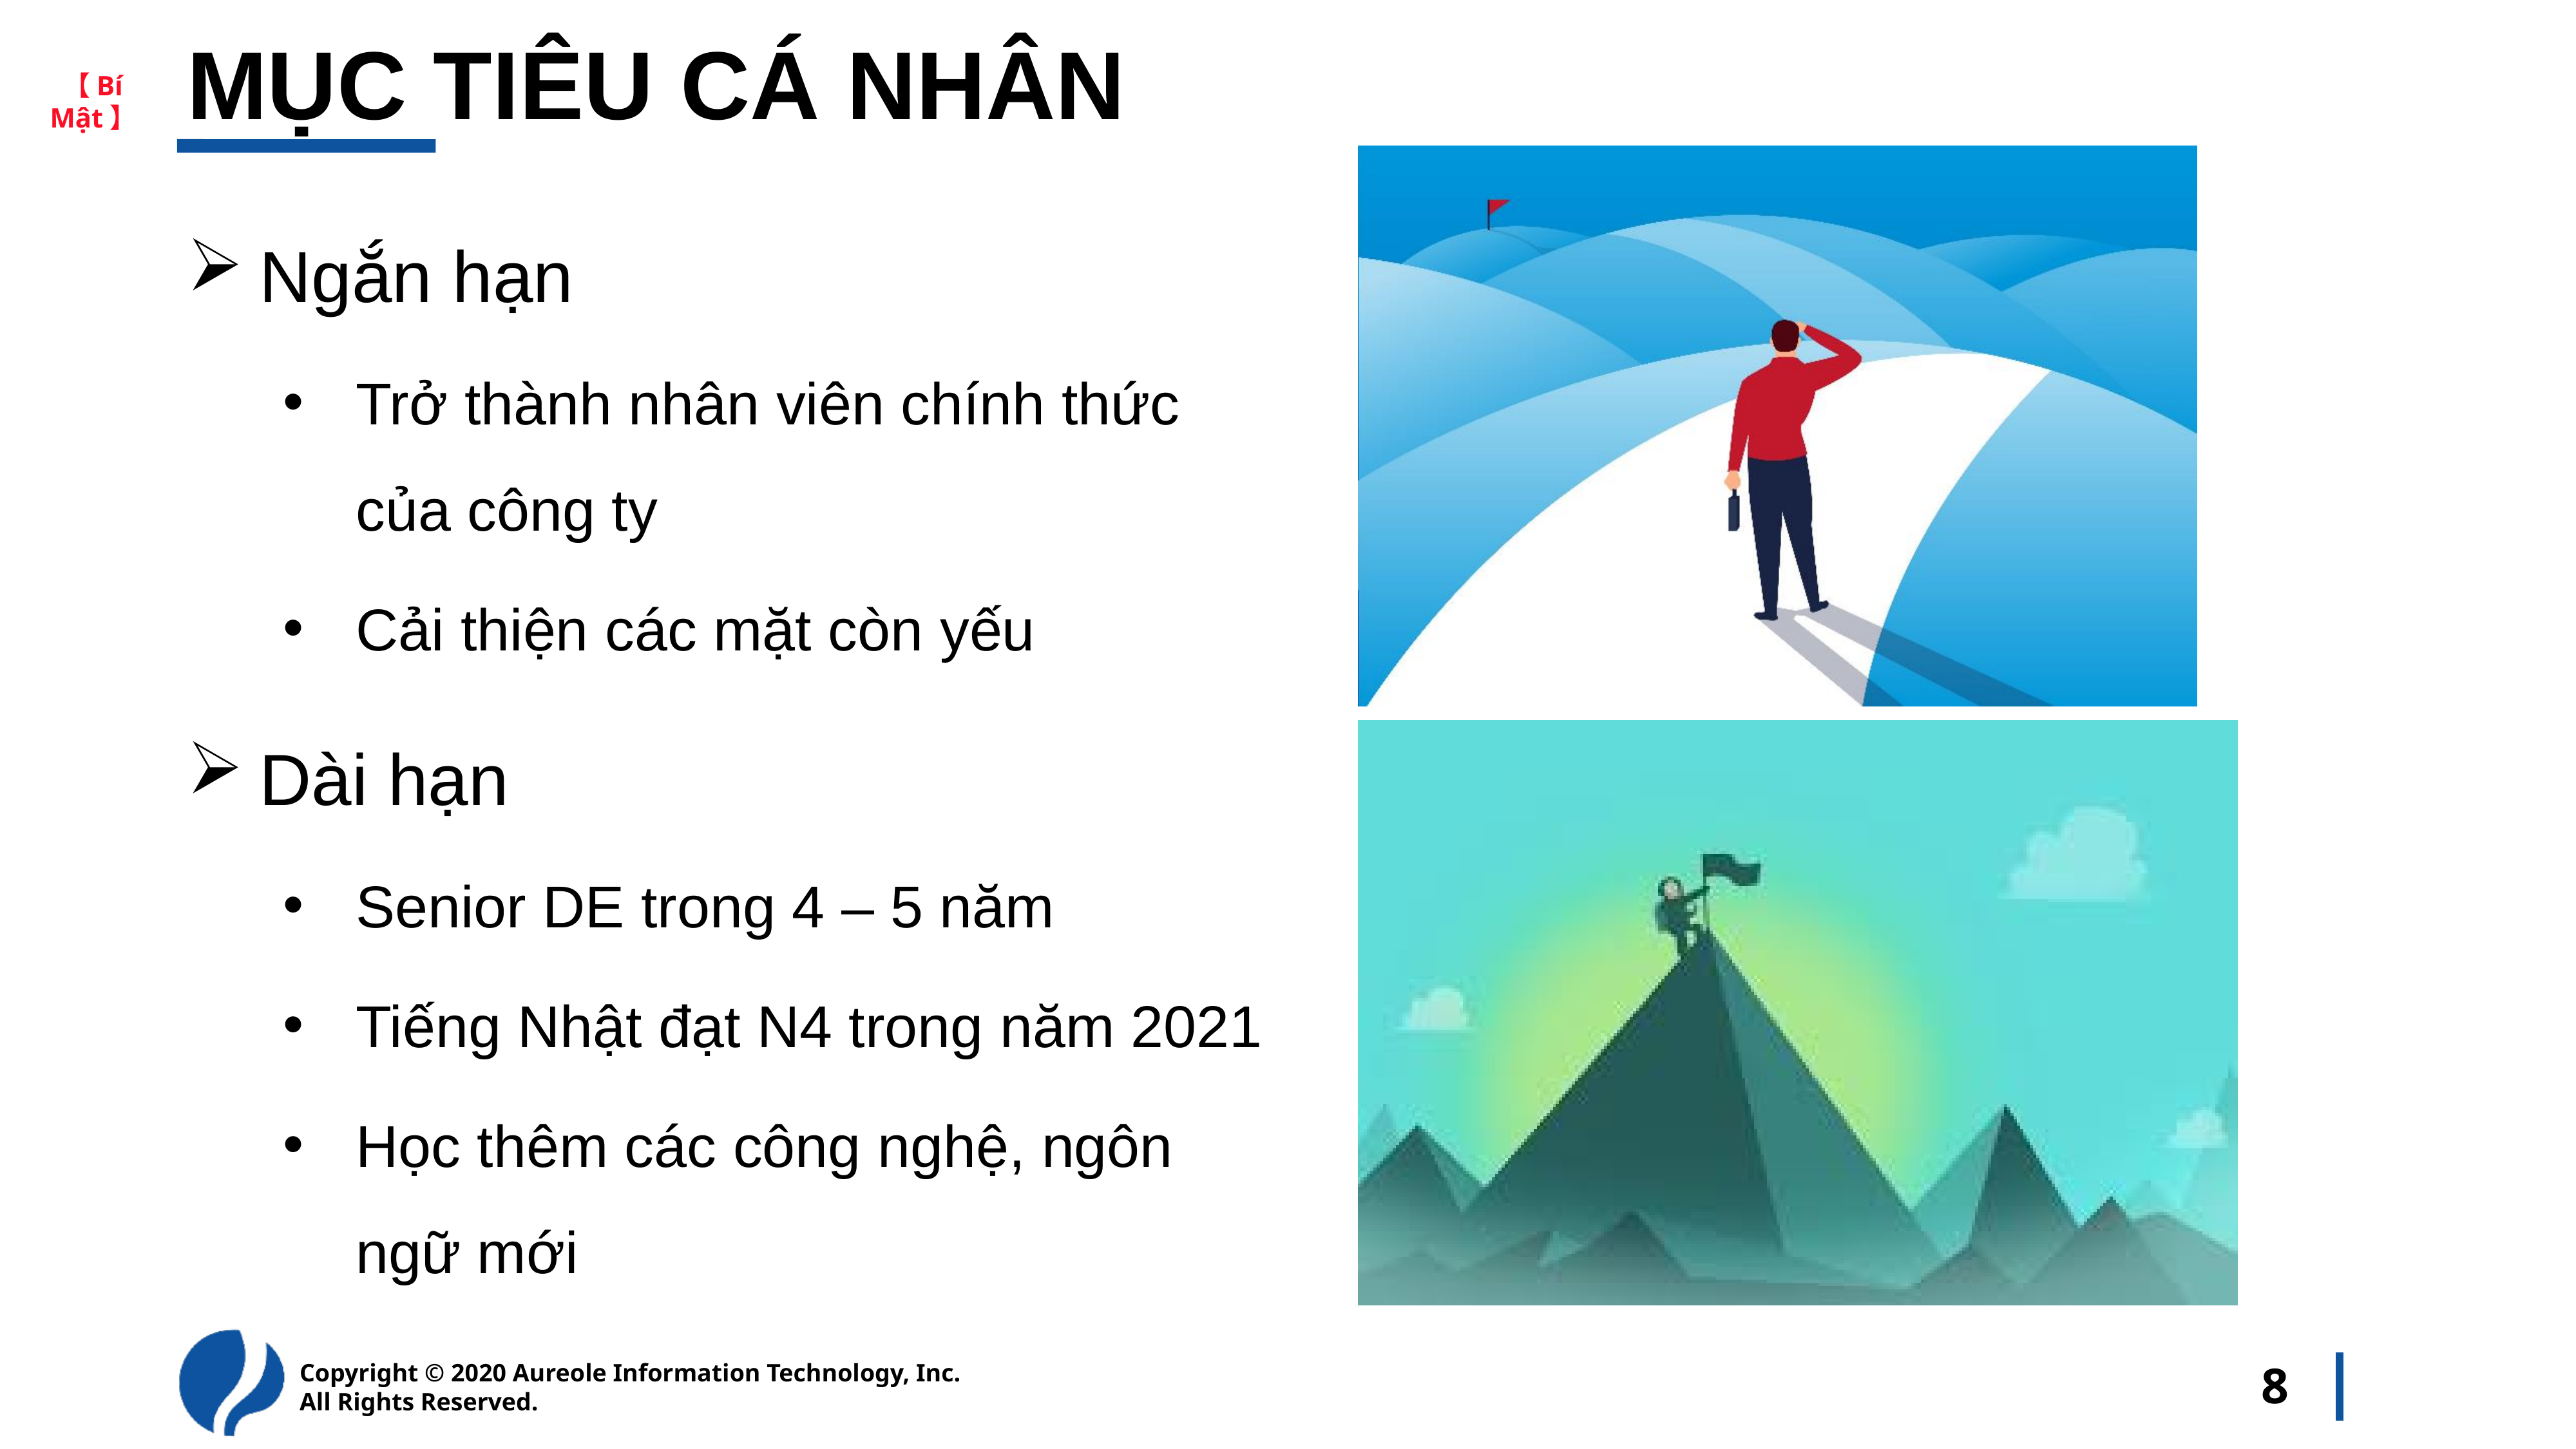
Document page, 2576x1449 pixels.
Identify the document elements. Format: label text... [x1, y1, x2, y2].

title MỤC TIÊU CÁ NHÂN [177, 30, 2399, 146]
picture [1499, 213, 1503, 217]
picture [1875, 681, 1879, 685]
picture [1358, 720, 2238, 1305]
picture [1509, 203, 1515, 209]
list Ngắn hạn Trở thành nhân viên chính thức của công ty Cải thiện các mặt còn yếu Dài hạn Senior DE trong 4 – 5 năm Tiếng Nhật đạt N4 trong năm 2021 Học thêm các công nghệ, ngôn ngữ mới [177, 182, 1277, 1305]
picture [1358, 194, 2197, 706]
picture [177, 1327, 291, 1441]
picture [1928, 681, 1937, 685]
picture [2030, 701, 2039, 706]
